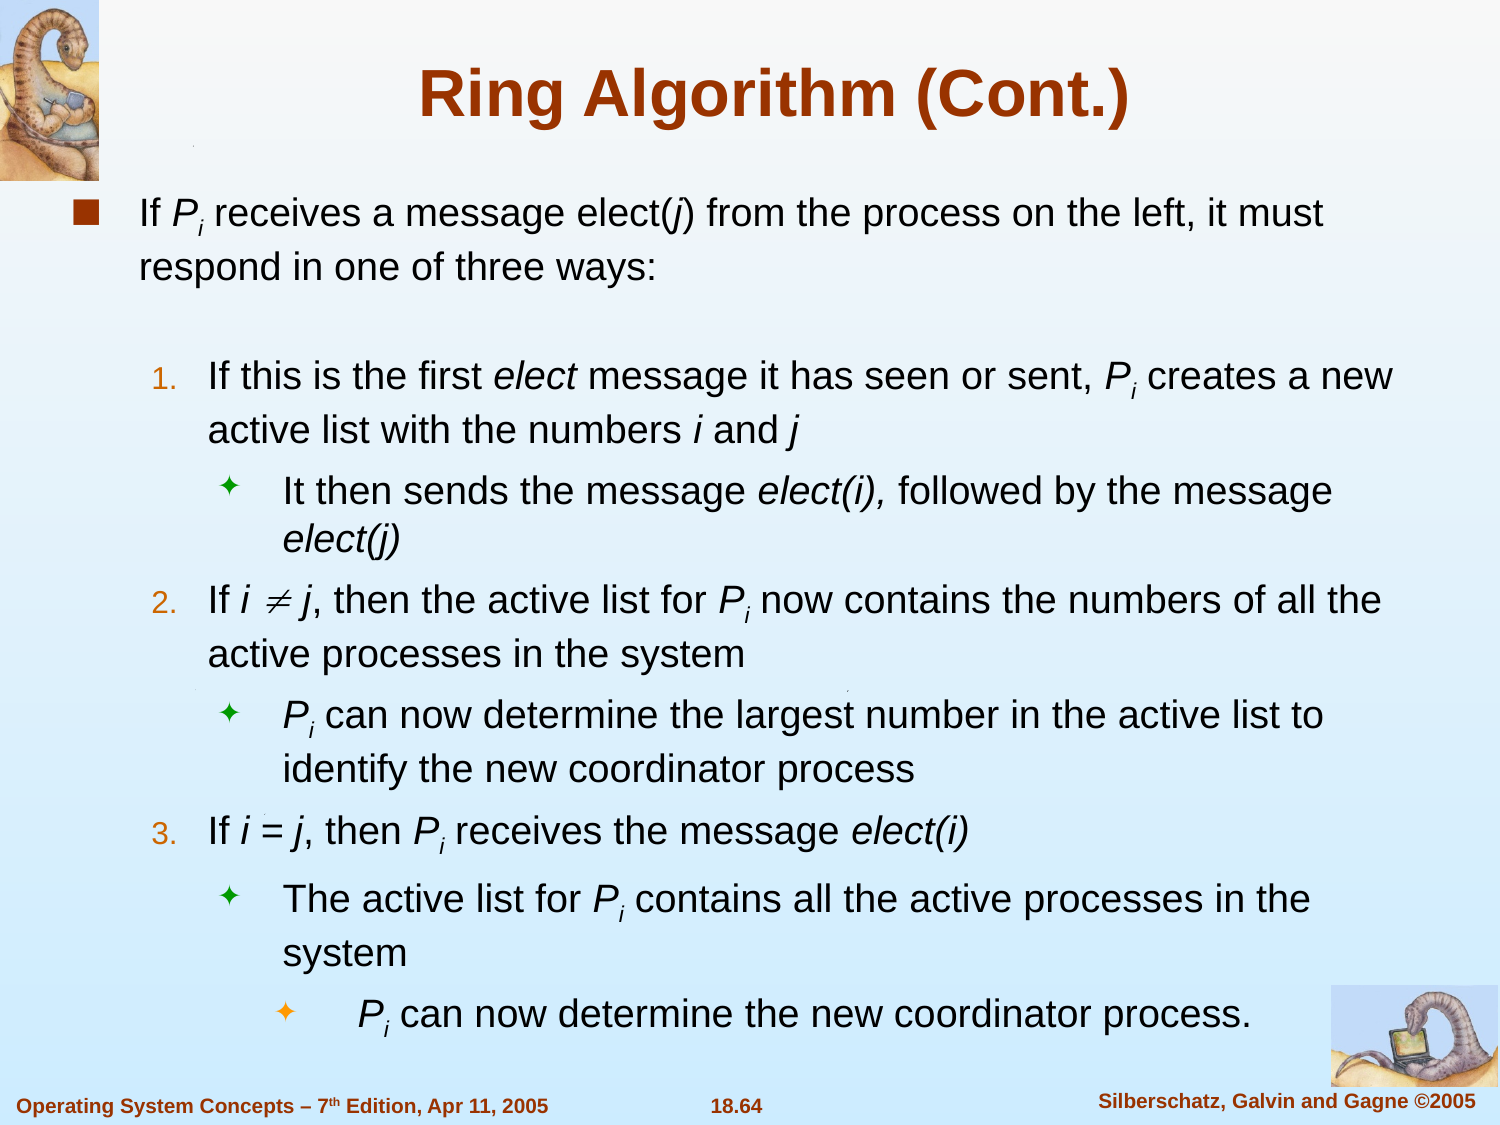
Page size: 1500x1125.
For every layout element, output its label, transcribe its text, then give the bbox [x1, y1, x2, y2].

list If Pi receives a message elect(j) from the process on the left, it must respond in one of three ways: If this is the first elect message it has seen or sent, Pi creates a new active list with the numbers i and j It then sends the message elect(i), followed by the message elect(j) If i  j, then the active list for Pi now contains the numbers of all the active processes in the system Pi can now determine the largest number in the active list to identify the new coordinator process If i = j, then Pi receives the message elect(i) The active list for Pi contains all the active processes in the system Pi can now determine the new coordinator process. [61, 179, 1455, 998]
title Ring Algorithm (Cont.) [112, 37, 1438, 138]
picture [0, 0, 99, 181]
picture [1331, 985, 1498, 1087]
